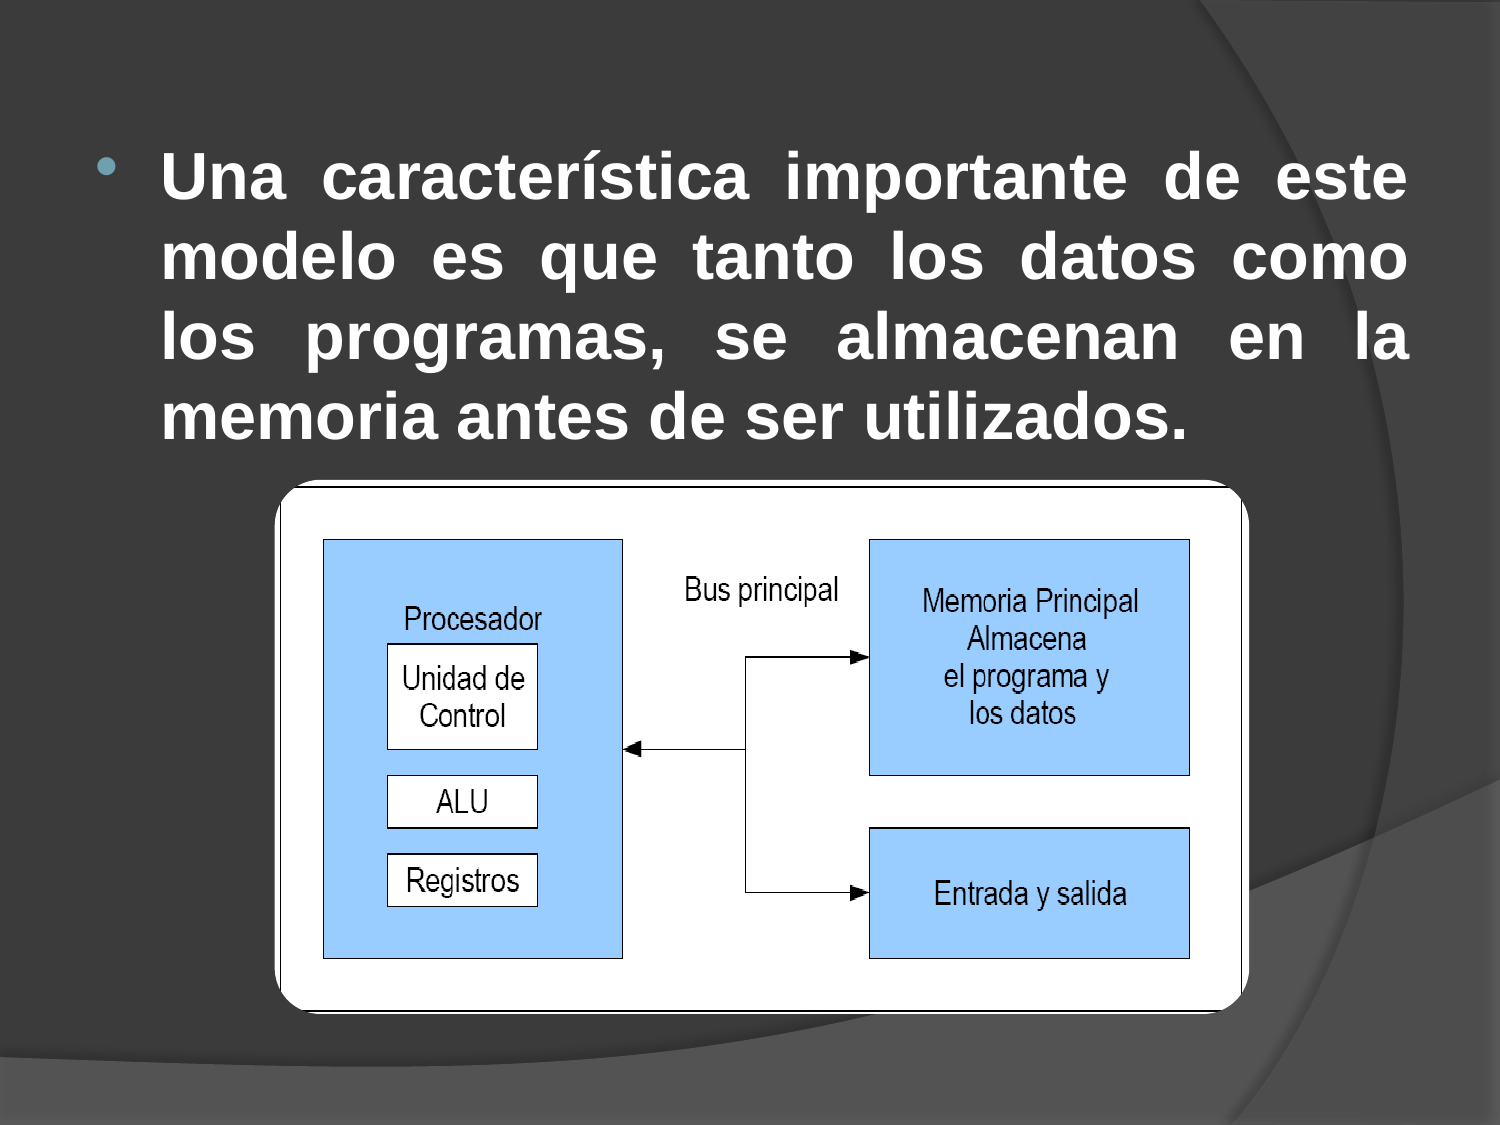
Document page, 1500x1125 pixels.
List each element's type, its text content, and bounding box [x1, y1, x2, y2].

picture [274, 479, 1250, 1015]
list Una característica importante de este modelo es que tanto los datos como los programas, se almacenan en la memoria antes de ser utilizados. [76, 125, 1425, 868]
